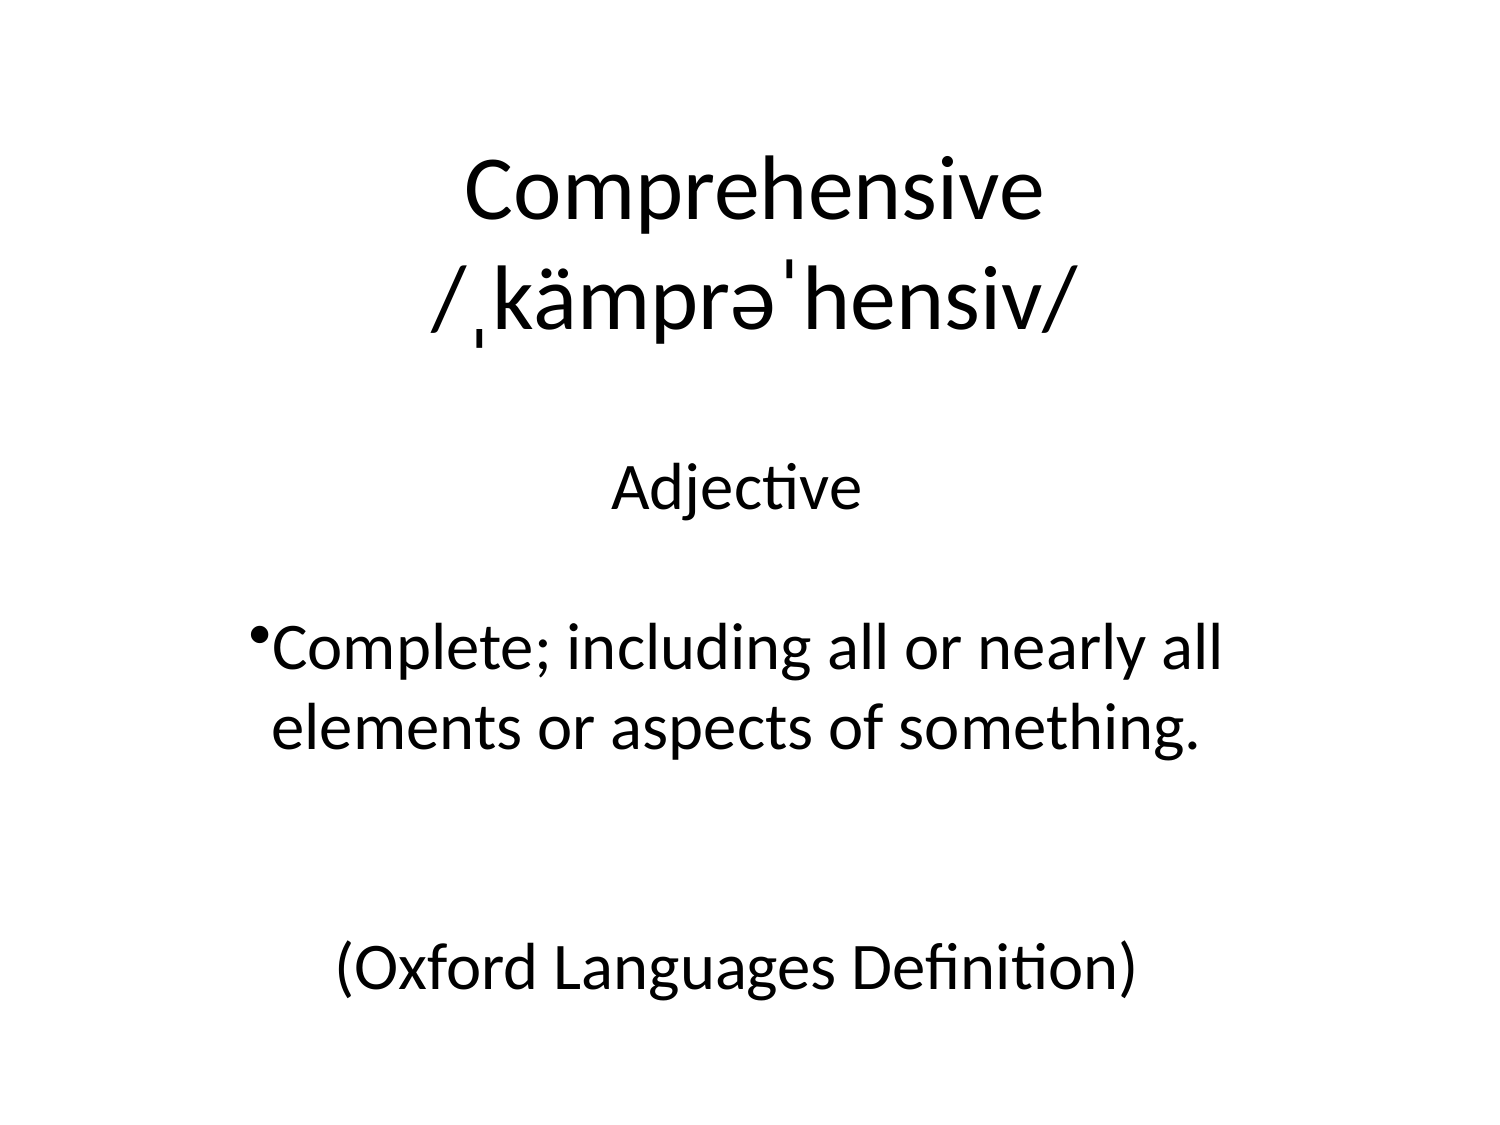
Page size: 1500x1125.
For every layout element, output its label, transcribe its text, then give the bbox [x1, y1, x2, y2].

title Comprehensive /ˌkämprəˈhensiv/ [117, 117, 1393, 359]
subtitle Adjective Complete; including all or nearly all elements or aspects of something. (Oxford Languages Definition) [211, 435, 1262, 723]
